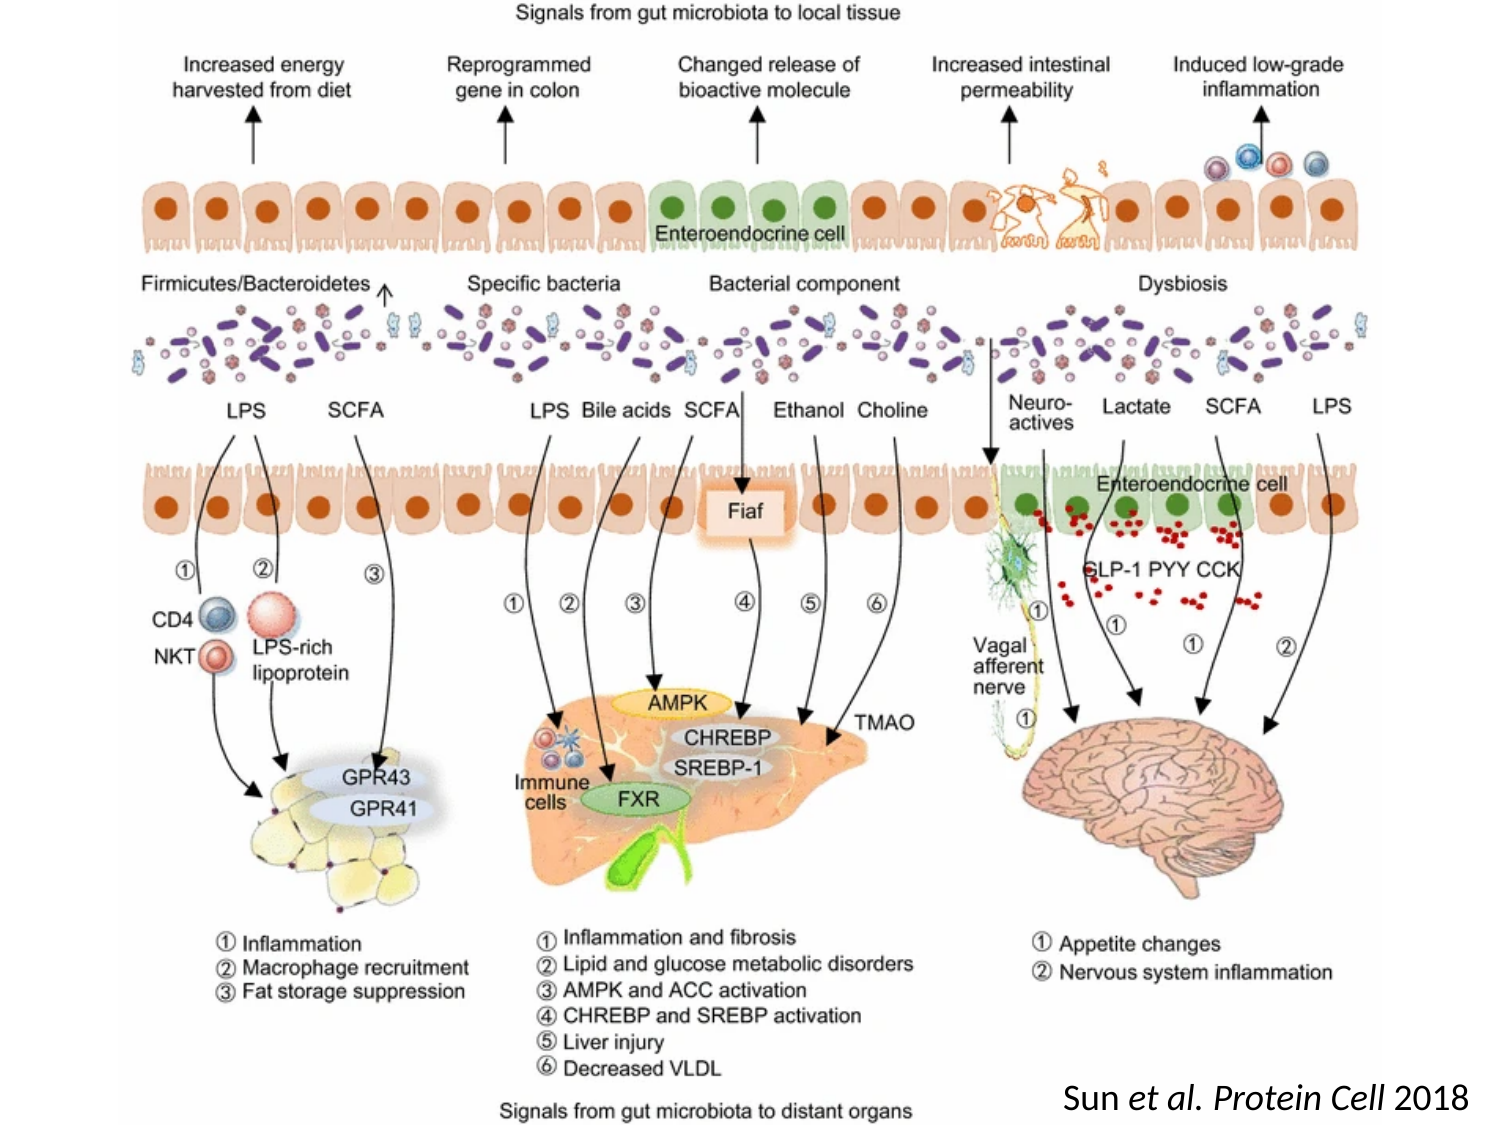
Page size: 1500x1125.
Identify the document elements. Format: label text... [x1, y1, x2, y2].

picture [118, 0, 1382, 1125]
text_box Sun et al. Protein Cell 2018 [1382, 1065, 1500, 1125]
